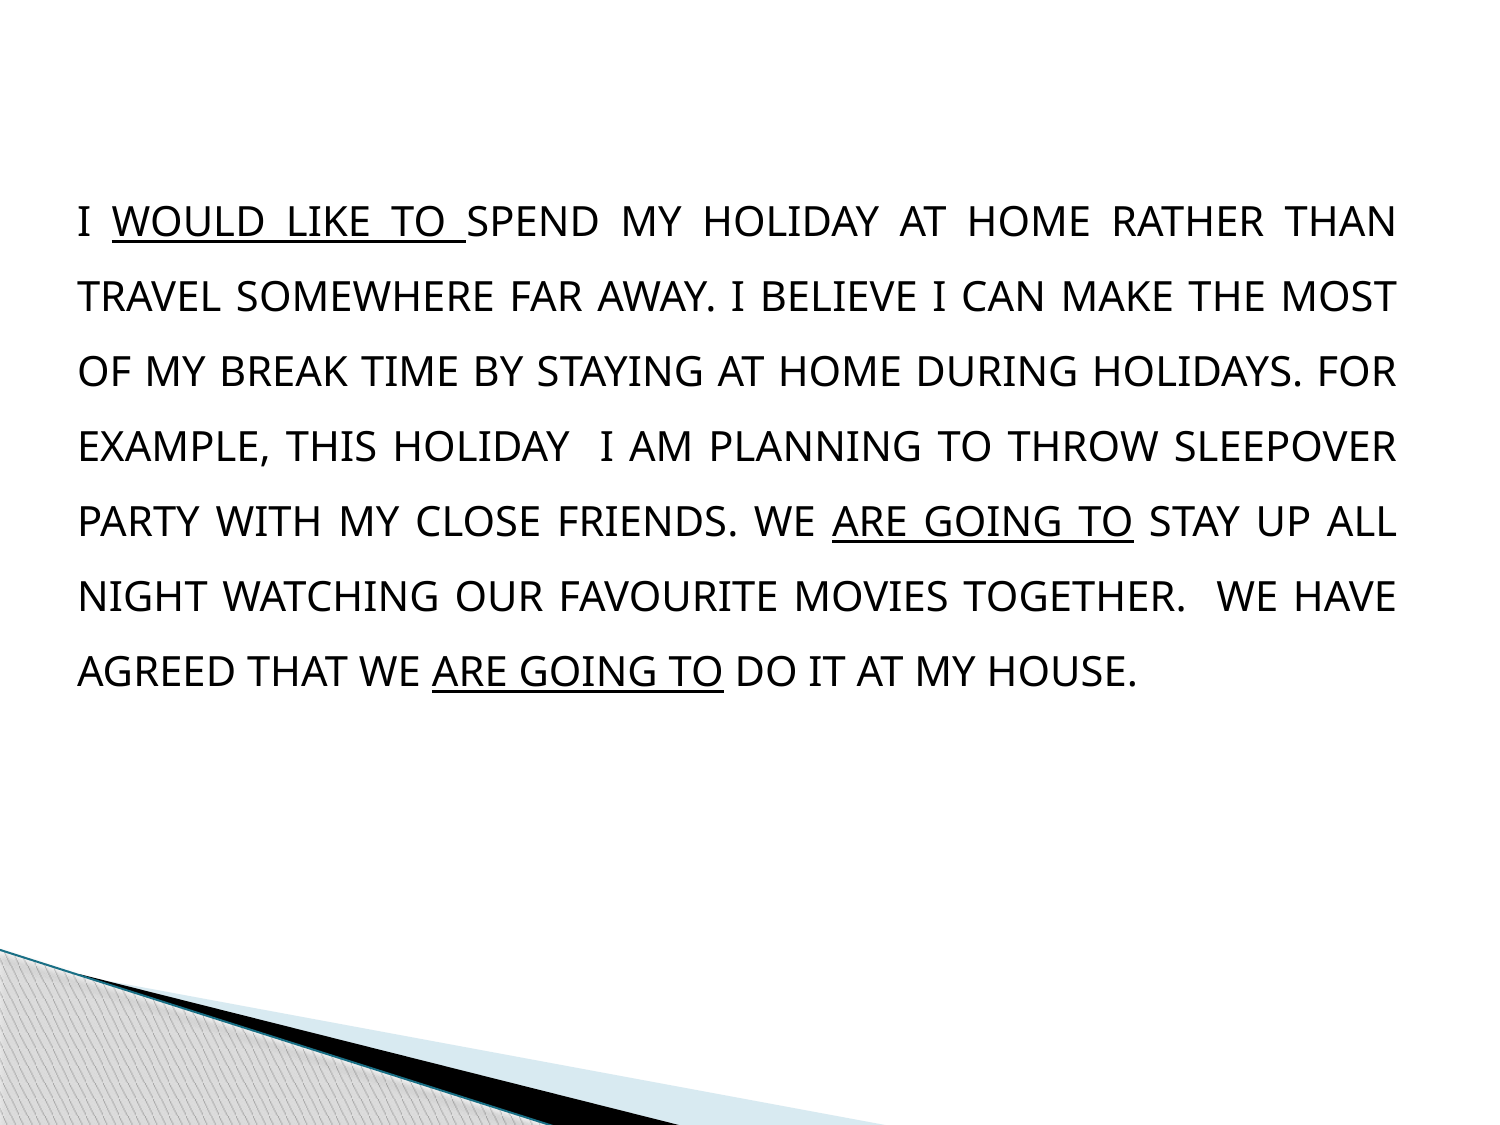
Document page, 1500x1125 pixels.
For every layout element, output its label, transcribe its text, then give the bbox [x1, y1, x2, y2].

text_box I WOULD LIKE TO SPEND MY HOLIDAY AT HOME RATHER THAN TRAVEL SOMEWHERE FAR AWAY. I BELIEVE I CAN MAKE THE MOST OF MY BREAK TIME BY STAYING AT HOME DURING HOLIDAYS. FOR EXAMPLE, THIS HOLIDAY I AM PLANNING TO THROW SLEEPOVER PARTY WITH MY CLOSE FRIENDS. WE ARE GOING TO STAY UP ALL NIGHT WATCHING OUR FAVOURITE MOVIES TOGETHER. WE HAVE AGREED THAT WE ARE GOING TO DO IT AT MY HOUSE. [62, 162, 1413, 703]
